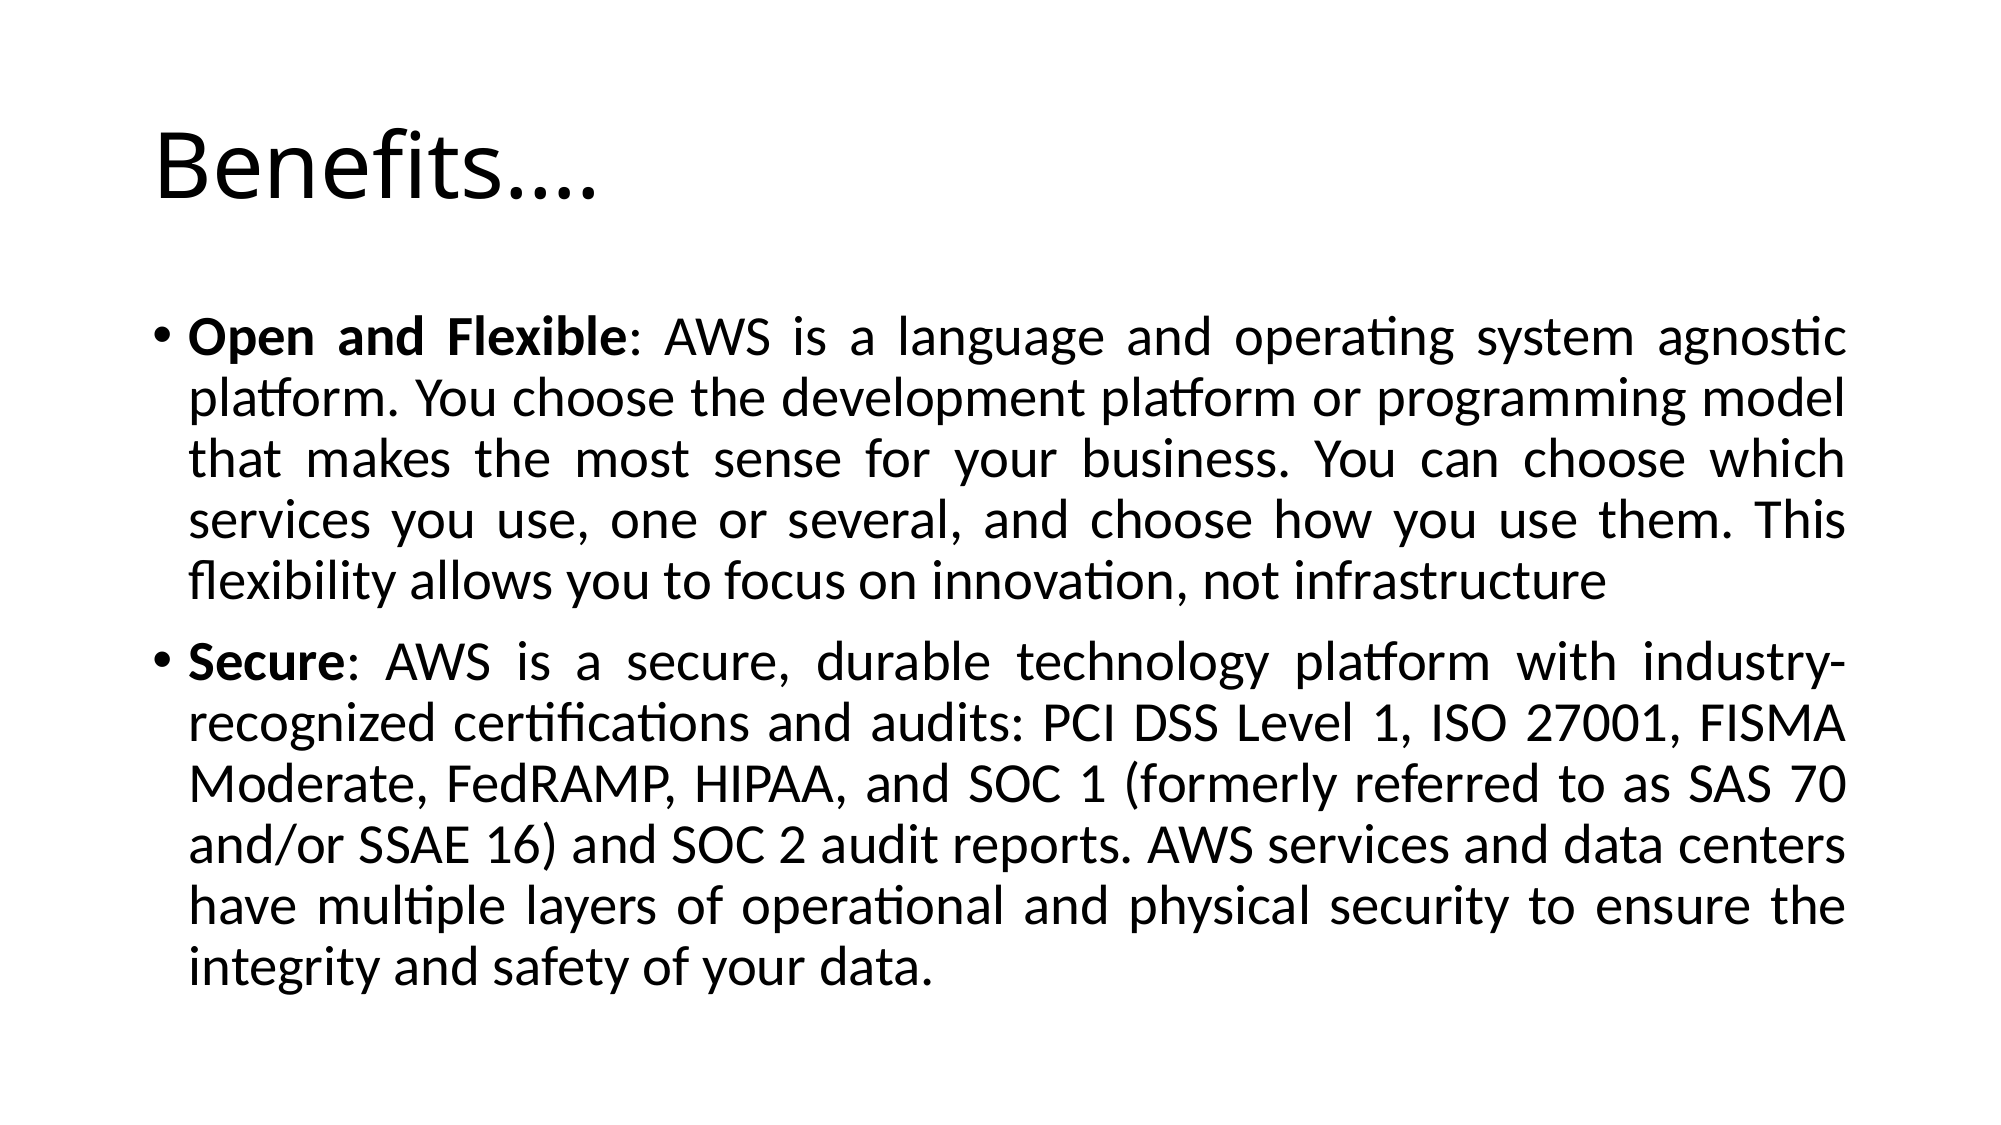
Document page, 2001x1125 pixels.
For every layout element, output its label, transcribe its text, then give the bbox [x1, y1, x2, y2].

title Benefits…. [137, 59, 1863, 278]
list Open and Flexible: AWS is a language and operating system agnostic platform. You choose the development platform or programming model that makes the most sense for your business. You can choose which services you use, one or several, and choose how you use them. This flexibility allows you to focus on innovation, not infrastructure Secure: AWS is a secure, durable technology platform with industry-recognized certifications and audits: PCI DSS Level 1, ISO 27001, FISMA Moderate, FedRAMP, HIPAA, and SOC 1 (formerly referred to as SAS 70 and/or SSAE 16) and SOC 2 audit reports. AWS services and data centers have multiple layers of operational and physical security to ensure the integrity and safety of your data. [137, 299, 1863, 1014]
